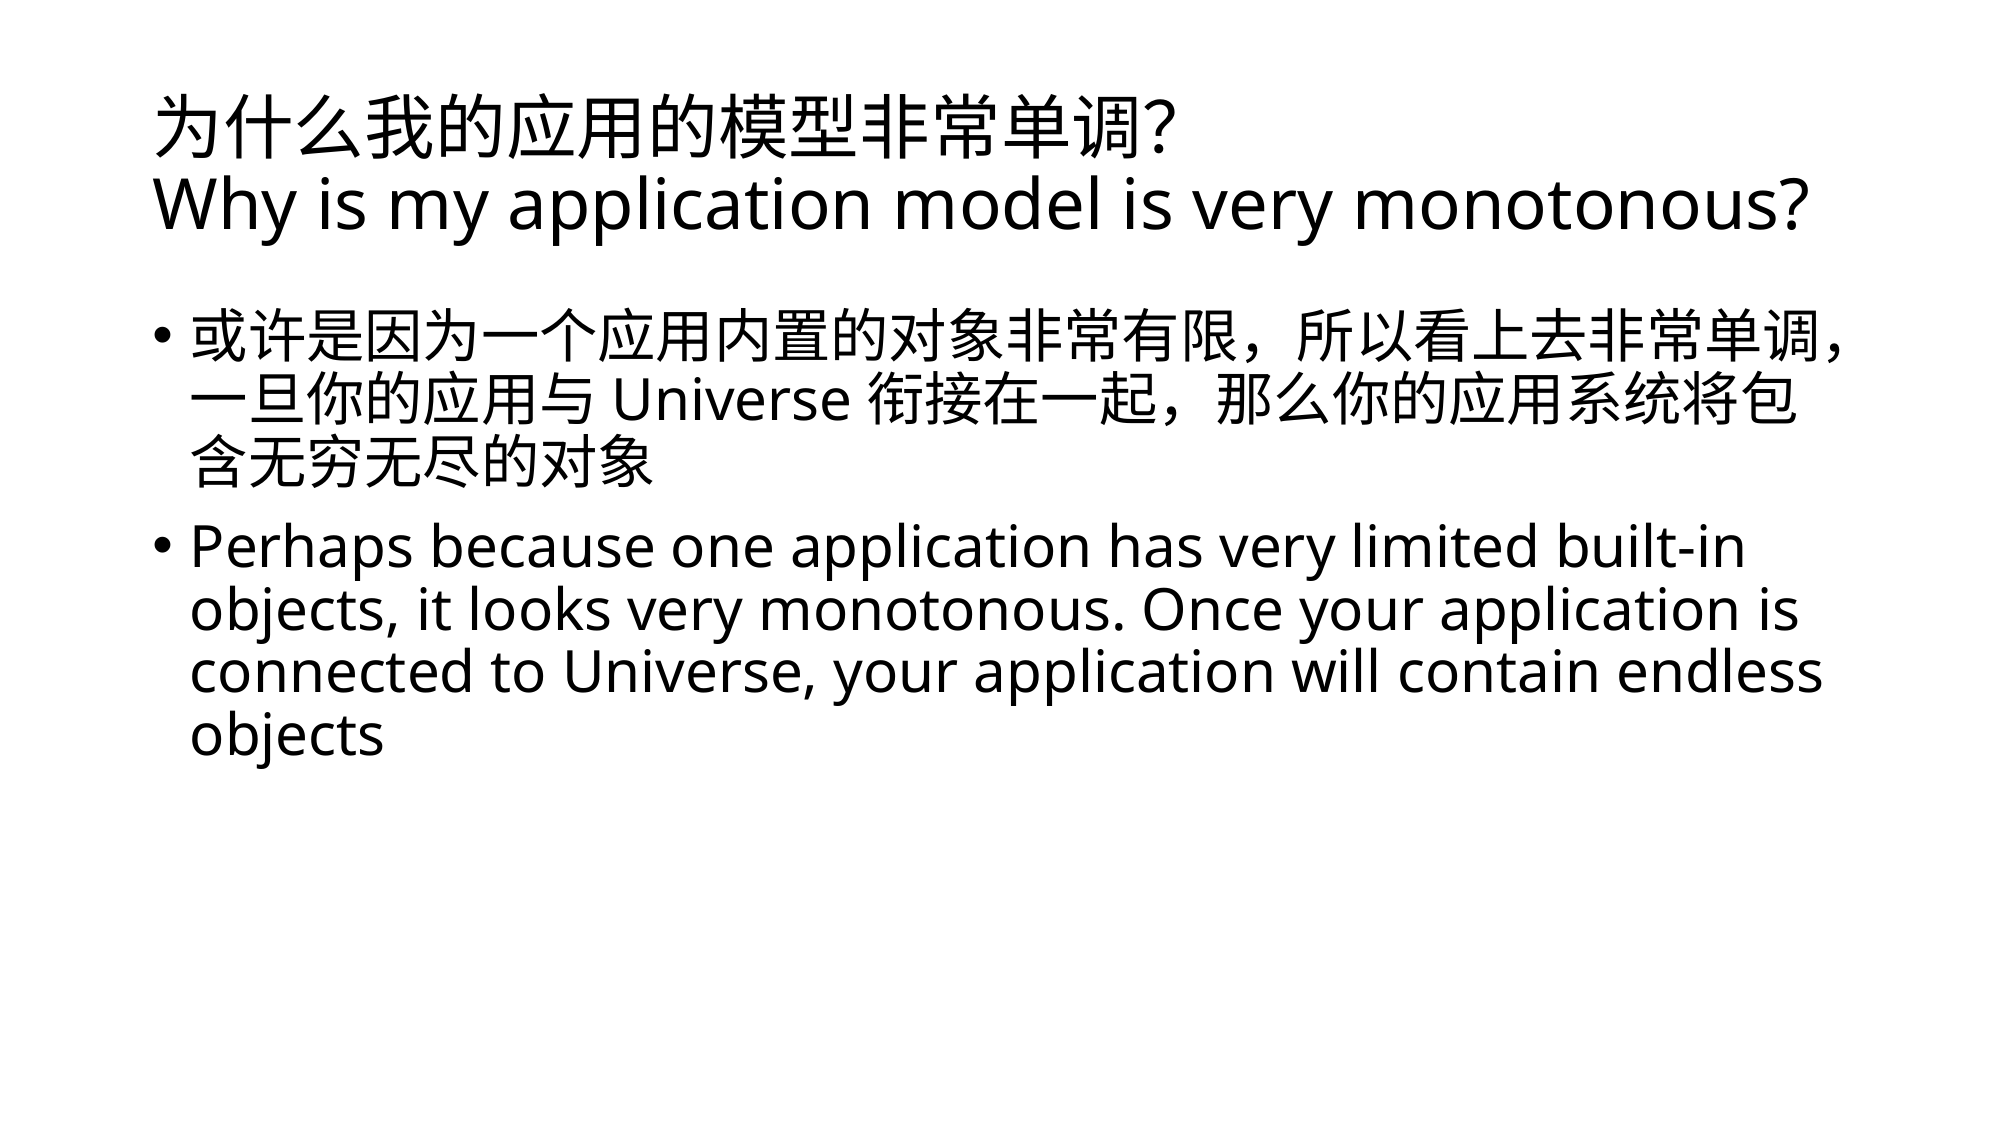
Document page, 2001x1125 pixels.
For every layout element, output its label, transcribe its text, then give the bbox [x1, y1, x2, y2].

list 或许是因为一个应用内置的对象非常有限，所以看上去非常单调，一旦你的应用与Universe衔接在一起，那么你的应用系统将包含无穷无尽的对象 Perhaps because one application has very limited built-in objects, it looks very monotonous. Once your application is connected to Universe, your application will contain endless objects [137, 299, 1863, 1014]
title 为什么我的应用的模型非常单调？ Why is my application model is very monotonous? [137, 59, 1863, 278]
